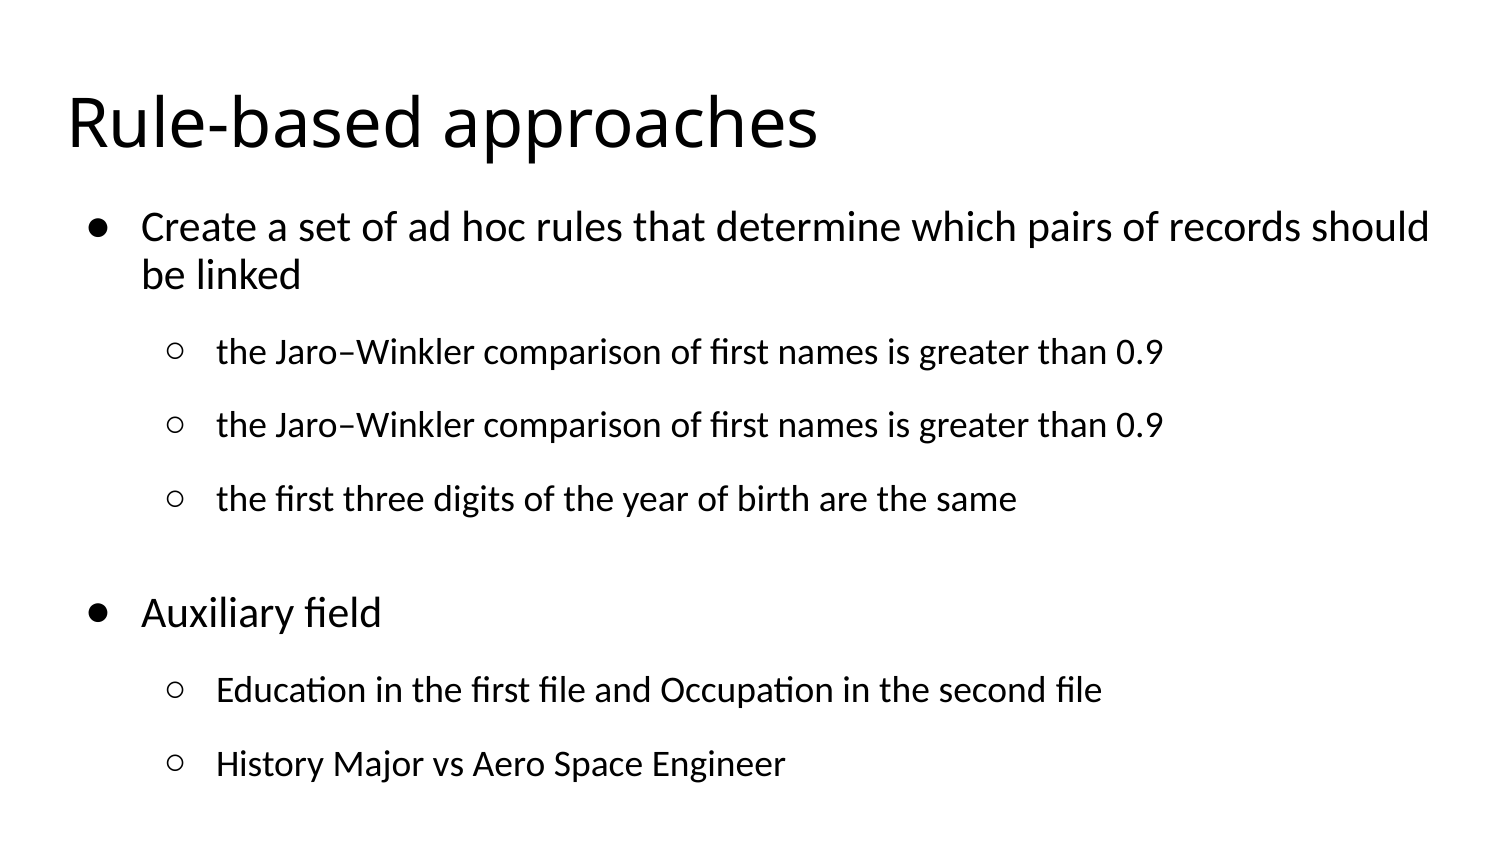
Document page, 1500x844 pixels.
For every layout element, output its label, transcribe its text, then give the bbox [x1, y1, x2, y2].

title Rule-based approaches [51, 72, 1449, 167]
list Create a set of ad hoc rules that determine which pairs of records should be linked the Jaro–Winkler comparison of ﬁrst names is greater than 0.9 the Jaro–Winkler comparison of ﬁrst names is greater than 0.9 the ﬁrst three digits of the year of birth are the same Auxiliary ﬁeld Education in the first file and Occupation in the second file History Major vs Aero Space Engineer [51, 189, 1449, 750]
